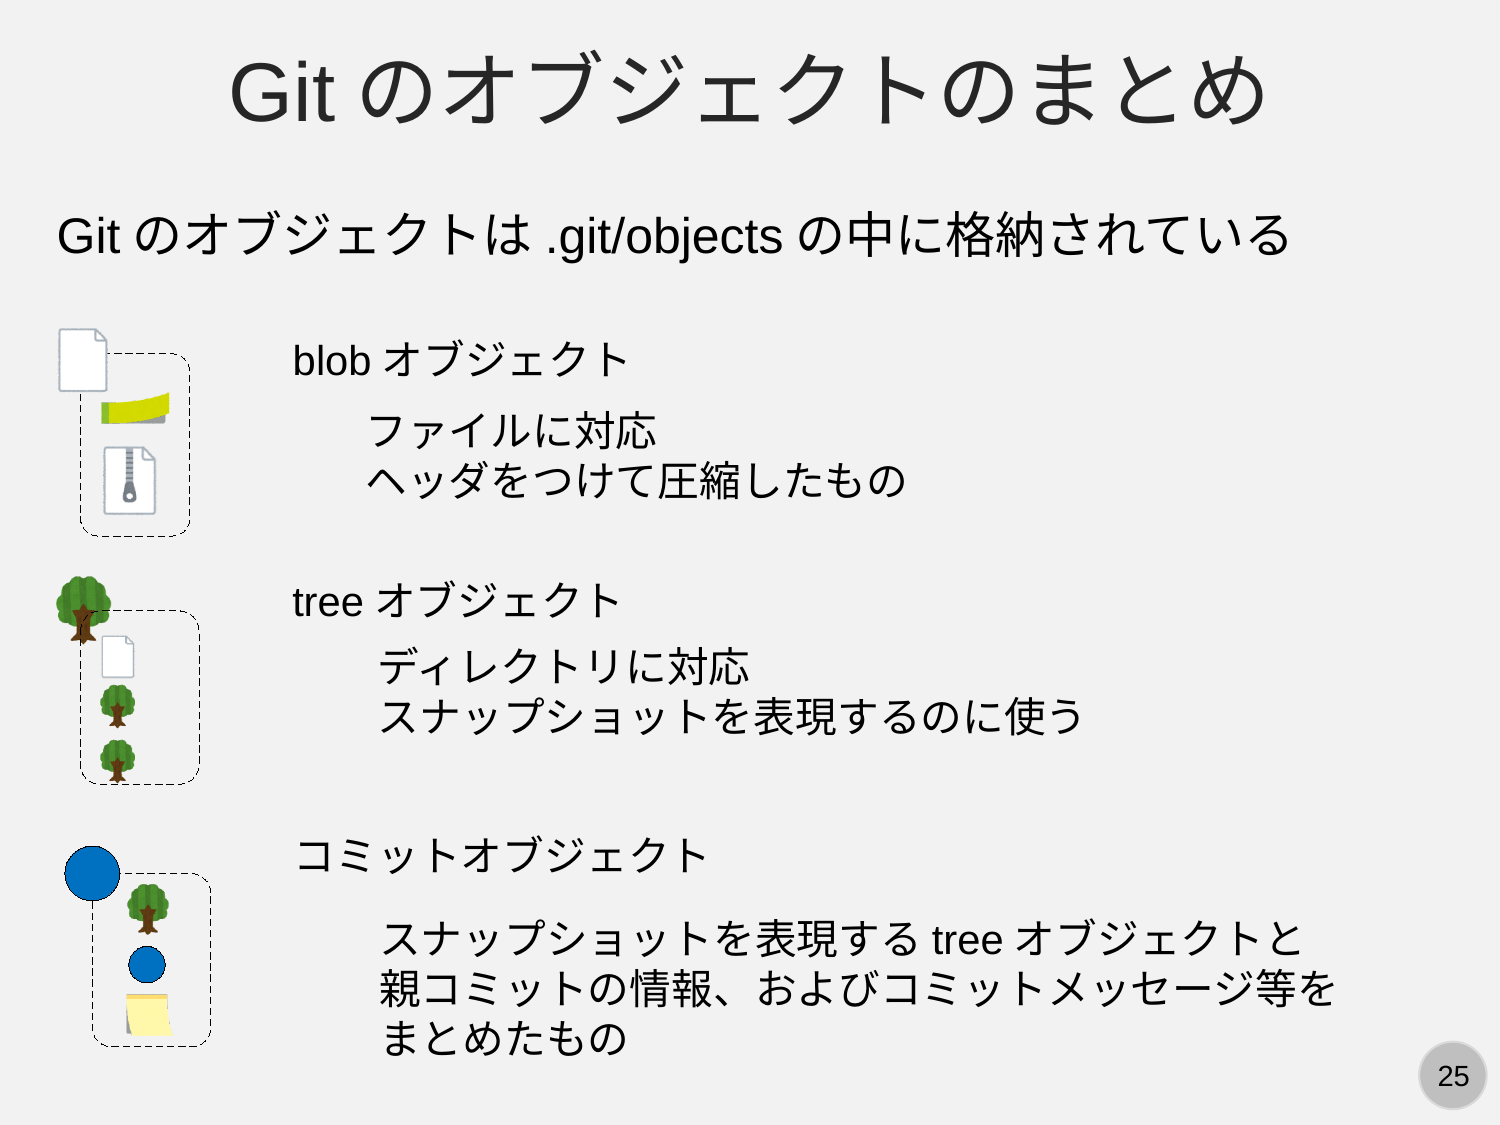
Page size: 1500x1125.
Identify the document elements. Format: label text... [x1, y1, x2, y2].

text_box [64, 845, 211, 1047]
text_box ファイルに対応 ヘッダをつけて圧縮したもの [350, 397, 924, 512]
text_box treeオブジェクト [277, 567, 668, 633]
list Gitのオブジェクトのまとめ [0, 31, 1500, 155]
text_box Gitのオブジェクトは.git/objectsの中に格納されている [41, 196, 1309, 271]
text_box コミットオブジェクト [279, 822, 727, 888]
text_box blobオブジェクト [277, 326, 647, 392]
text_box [53, 574, 200, 785]
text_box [52, 326, 190, 537]
text_box ディレクトリに対応 スナップショットを表現するのに使う [363, 633, 1103, 749]
text_box スナップショットを表現するtreeオブジェクトと 親コミットの情報、およびコミットメッセージ等を まとめたもの [364, 905, 1354, 1070]
